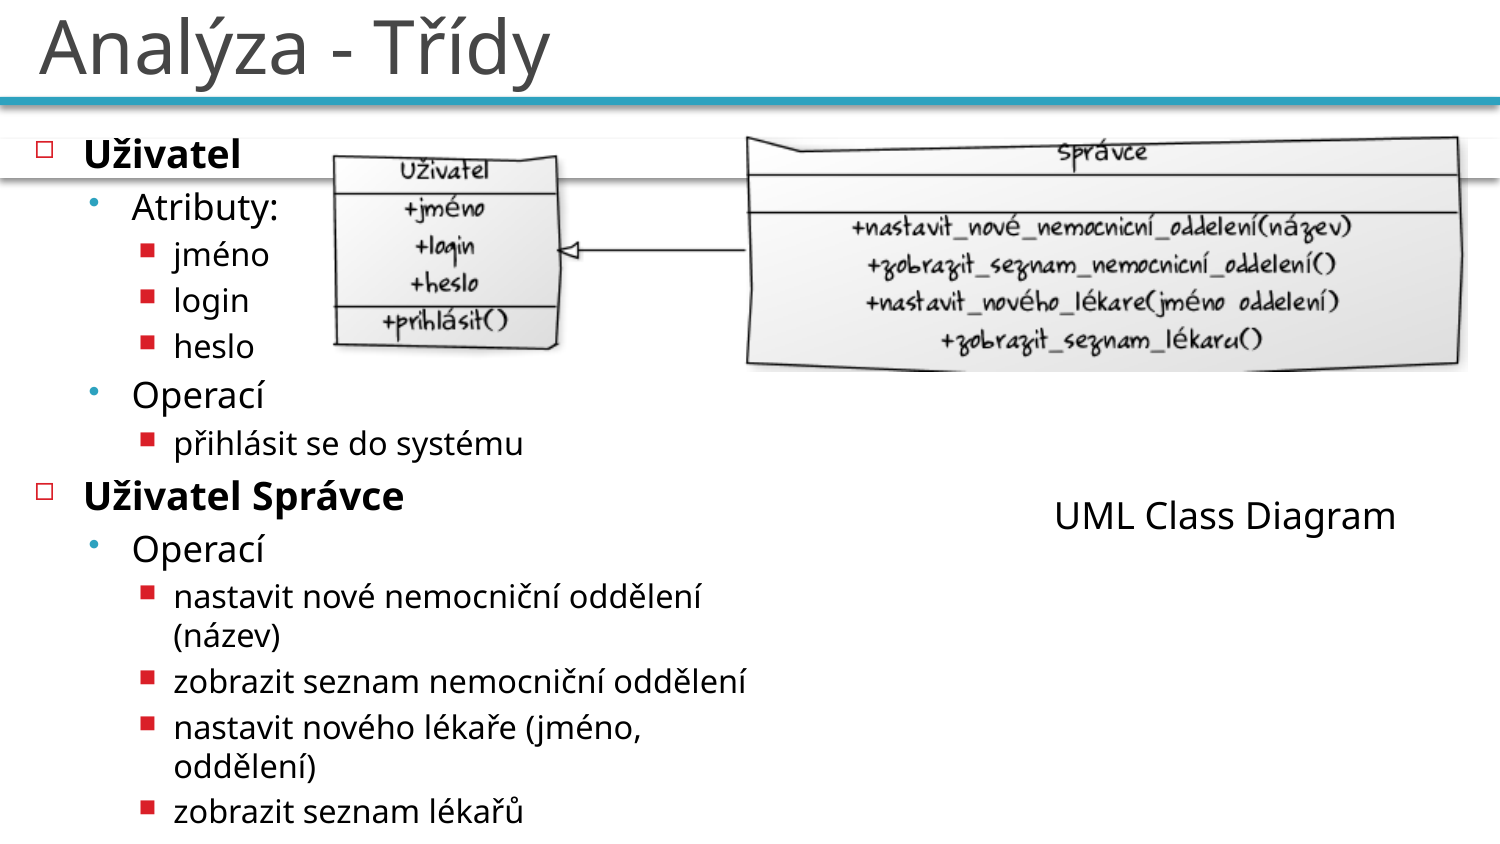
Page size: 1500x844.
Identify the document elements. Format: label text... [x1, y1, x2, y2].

text_box UML Class Diagram [1039, 484, 1412, 545]
list Uživatel Atributy: jméno login heslo Operací přihlásit se do systému Uživatel Správce Operací nastavit nové nemocniční oddělení (název) zobrazit seznam nemocniční oddělení nastavit nového lékaře (jméno, oddělení) zobrazit seznam lékařů [19, 121, 788, 844]
picture [324, 129, 1468, 373]
title Analýza - Třídy [24, 19, 1463, 97]
